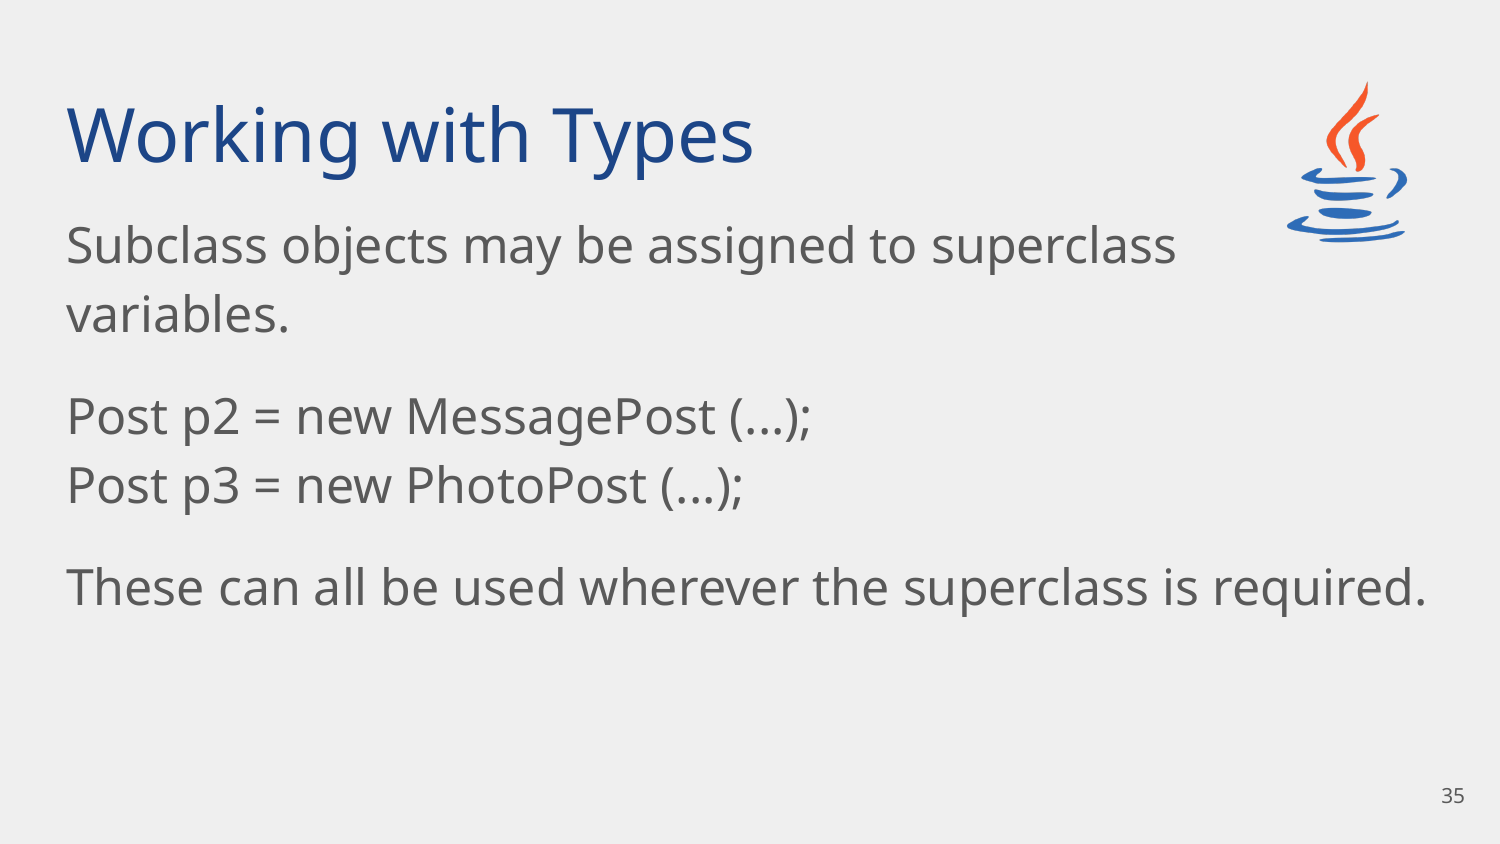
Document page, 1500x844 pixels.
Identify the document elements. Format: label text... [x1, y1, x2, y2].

title Working with Types [51, 72, 1449, 167]
list Subclass objects may be assigned to superclass variables. Post p2 = new MessagePost (...); Post p3 = new PhotoPost (...); These can all be used wherever the superclass is required. [51, 189, 1449, 750]
slide_number ‹#› [1389, 764, 1480, 830]
picture [1261, 167, 1440, 189]
